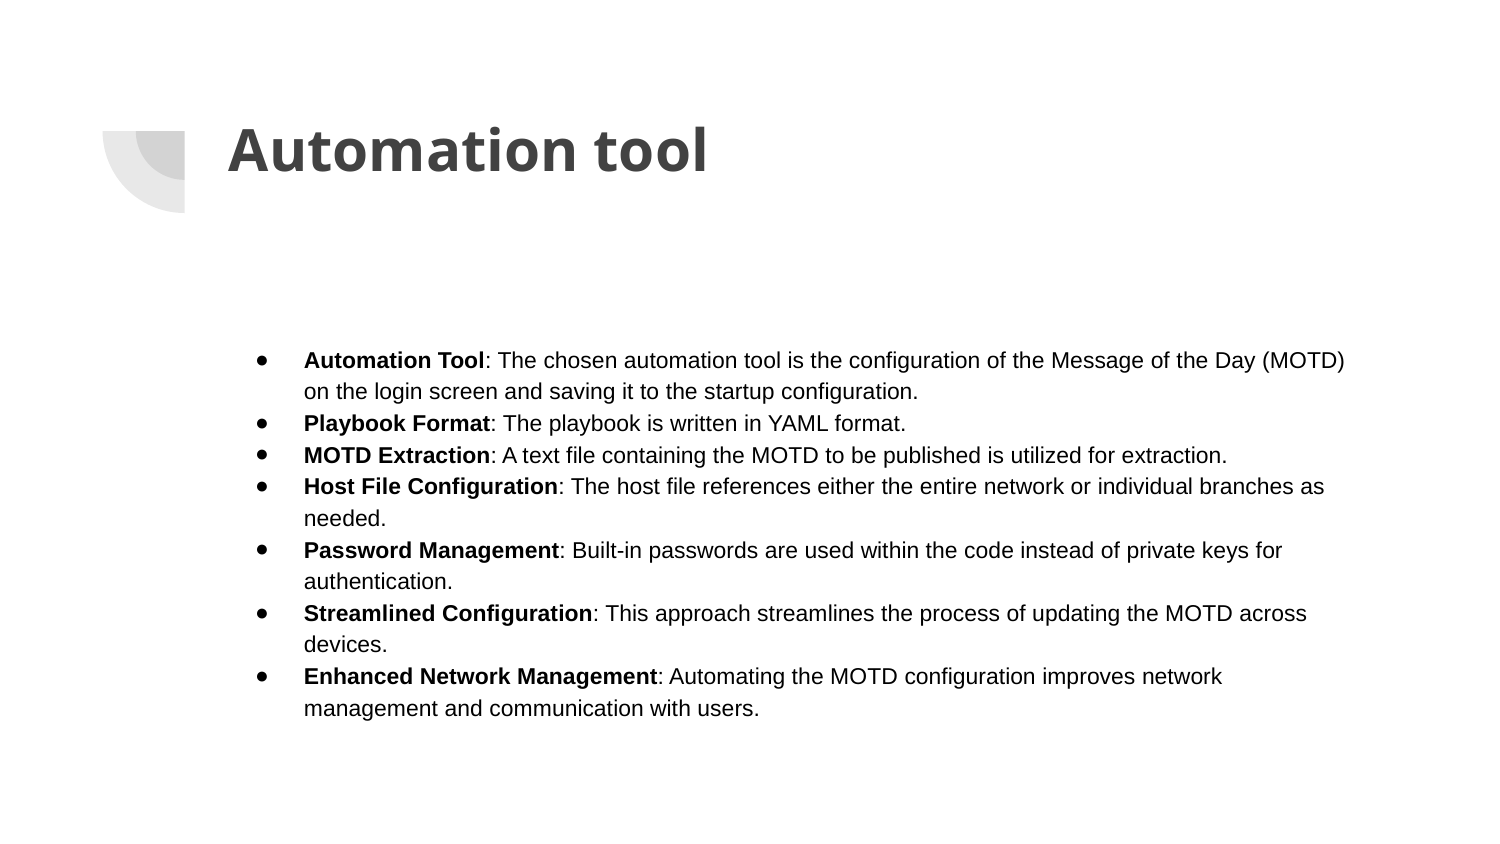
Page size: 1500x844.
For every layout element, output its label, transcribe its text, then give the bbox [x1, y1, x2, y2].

list Automation Tool: The chosen automation tool is the configuration of the Message of the Day (MOTD) on the login screen and saving it to the startup configuration. Playbook Format: The playbook is written in YAML format. MOTD Extraction: A text file containing the MOTD to be published is utilized for extraction. Host File Configuration: The host file references either the entire network or individual branches as needed. Password Management: Built-in passwords are used within the code instead of private keys for authentication. Streamlined Configuration: This approach streamlines the process of updating the MOTD across devices. Enhanced Network Management: Automating the MOTD configuration improves network management and communication with users. [213, 326, 1368, 744]
title Automation tool [213, 98, 1368, 263]
